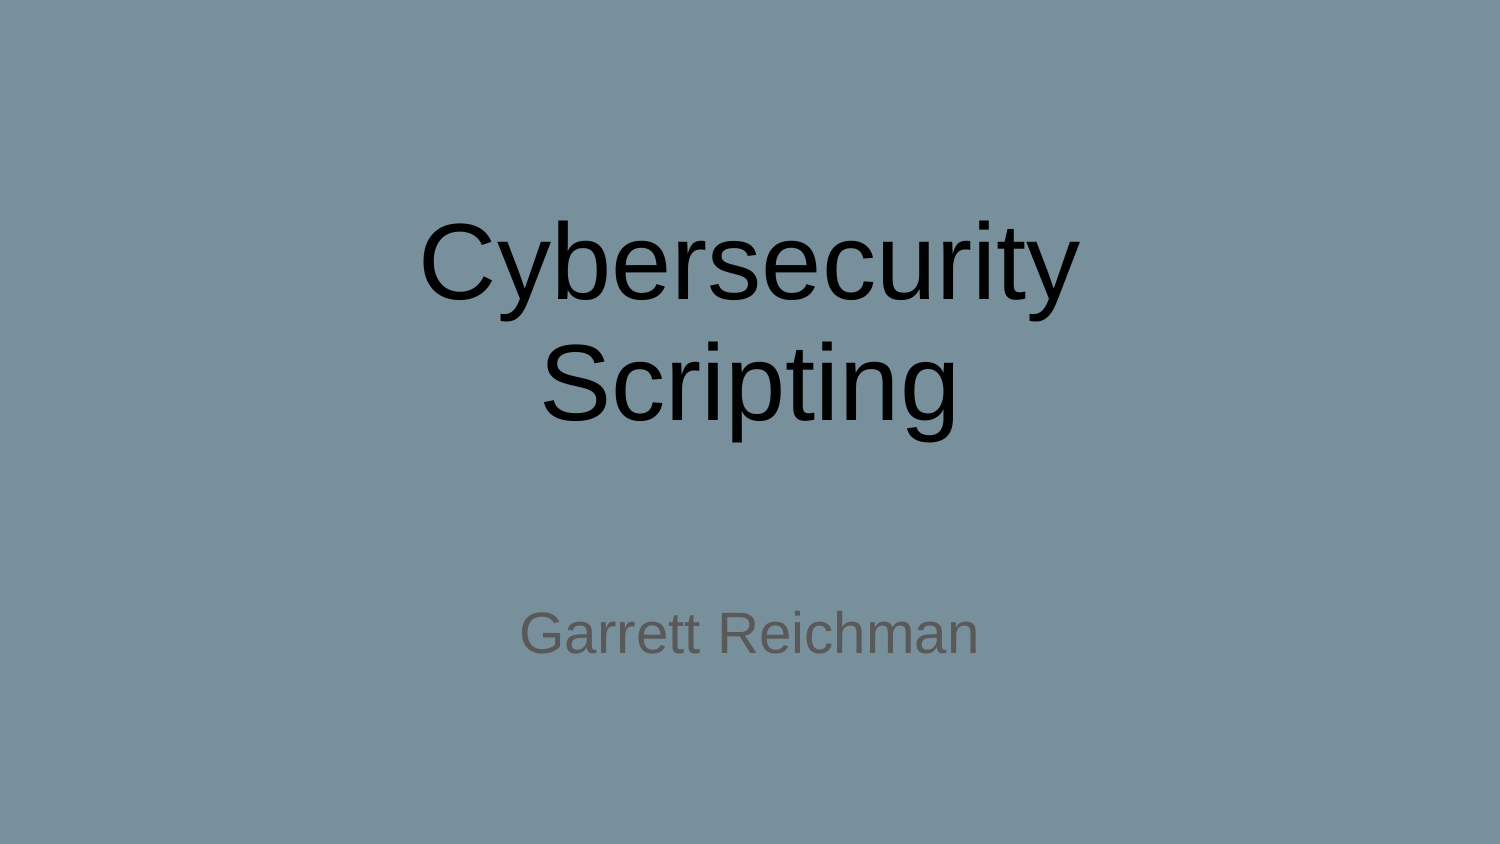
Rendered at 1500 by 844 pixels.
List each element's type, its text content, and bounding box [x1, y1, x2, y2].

title Cybersecurity Scripting [51, 122, 1449, 459]
subtitle Garrett Reichman [51, 585, 1449, 716]
